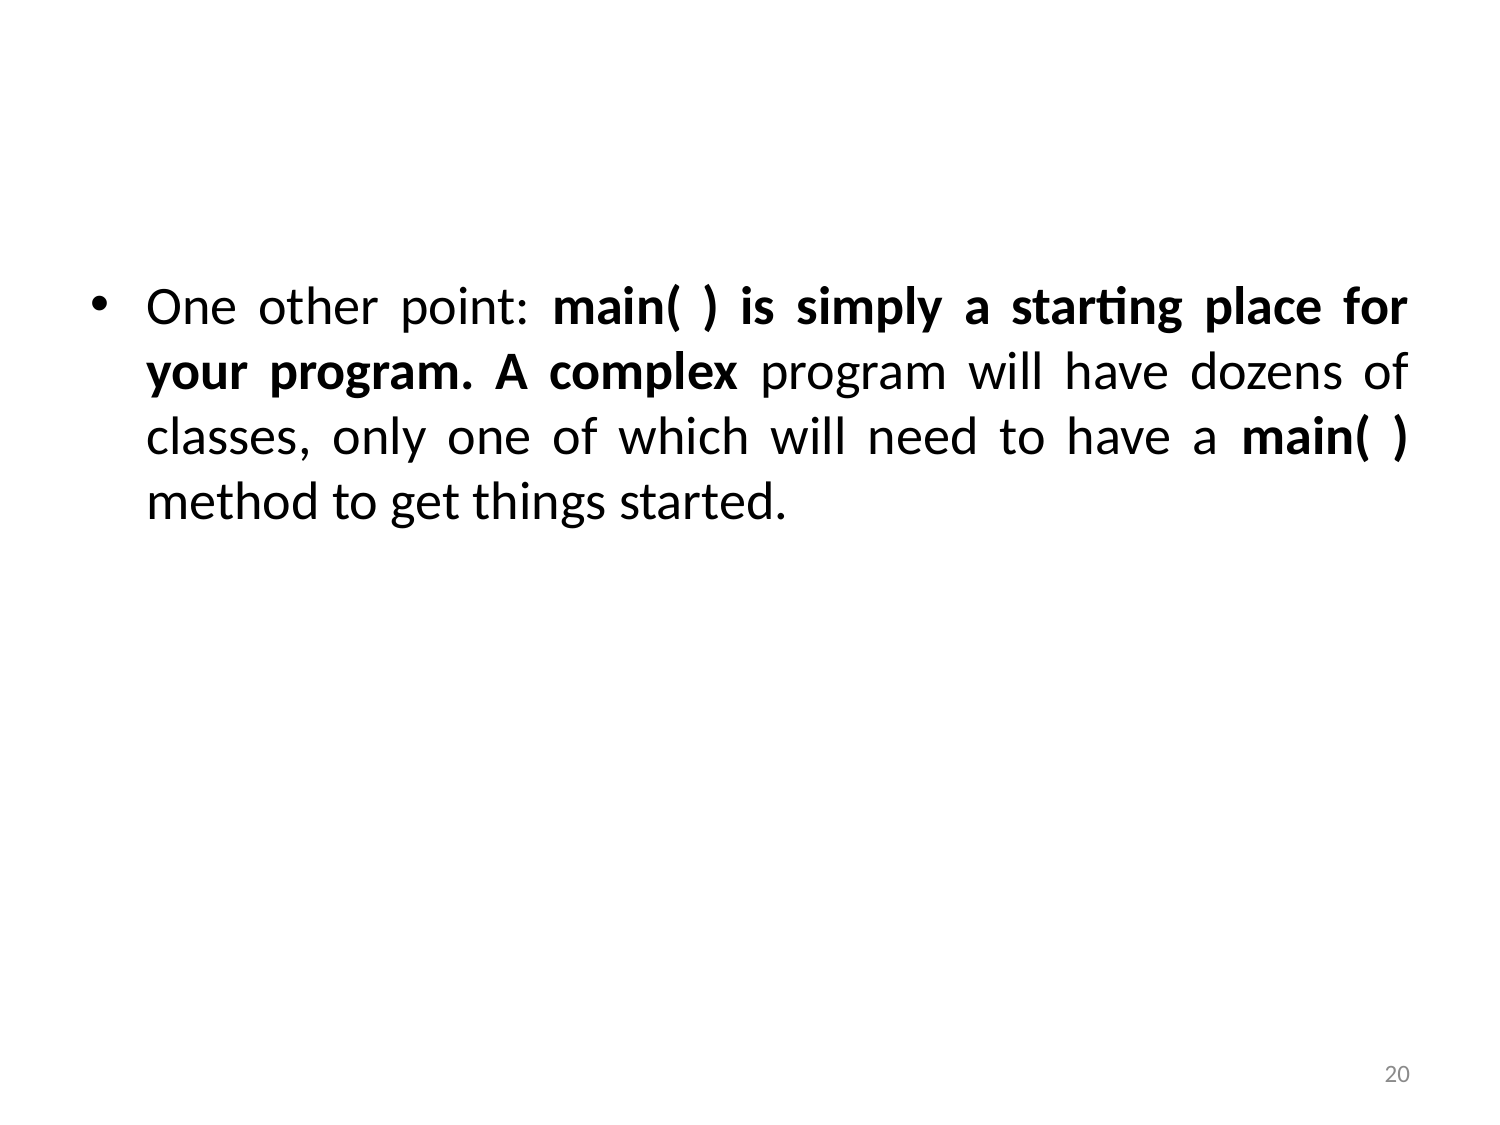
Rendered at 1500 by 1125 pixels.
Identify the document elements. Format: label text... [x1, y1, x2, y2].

slide_number 20 [1074, 1042, 1425, 1103]
list One other point: main( ) is simply a starting place for your program. A complex program will have dozens of classes, only one of which will need to have a main( ) method to get things started. [75, 262, 1425, 1005]
